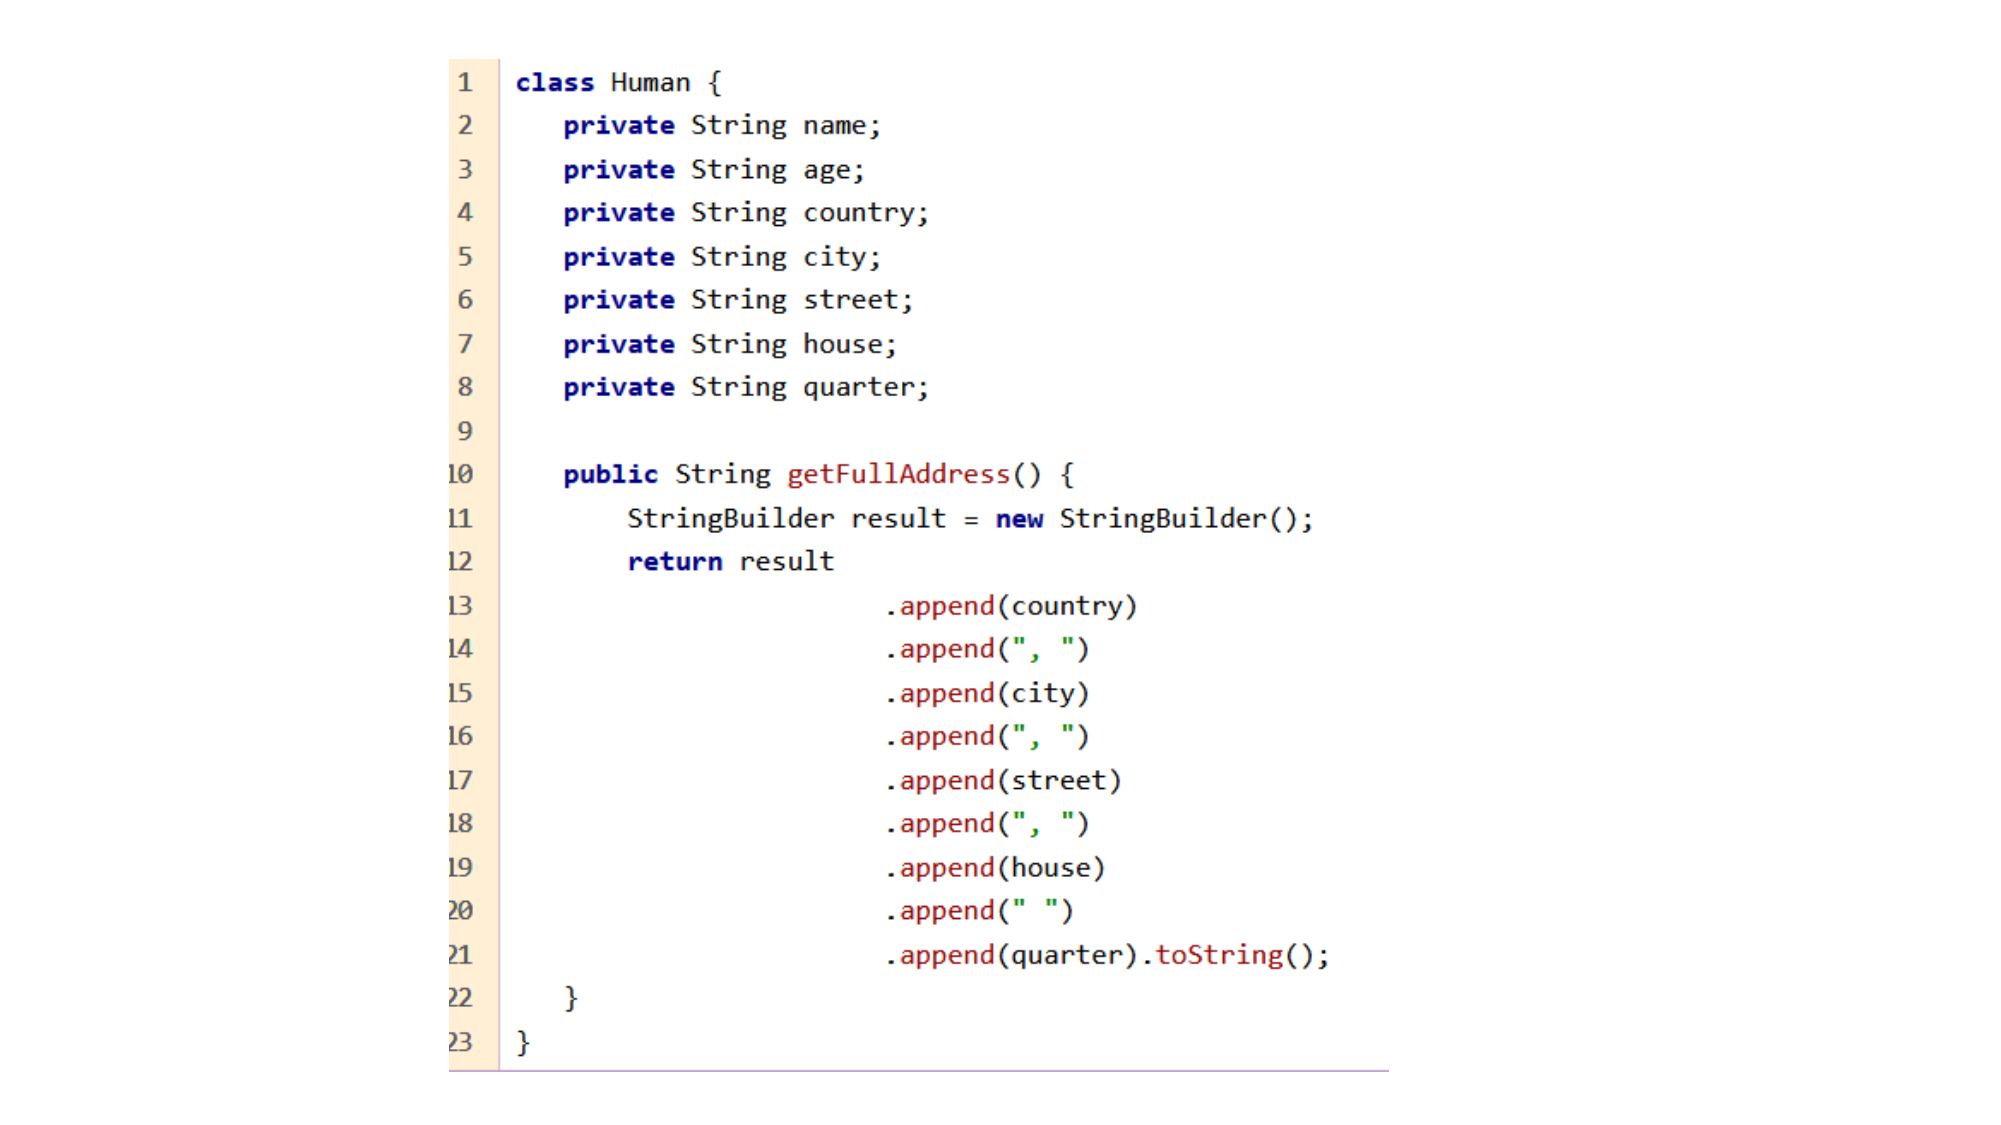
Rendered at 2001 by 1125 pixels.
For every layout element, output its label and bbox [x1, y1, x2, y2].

picture [449, 59, 1389, 1072]
